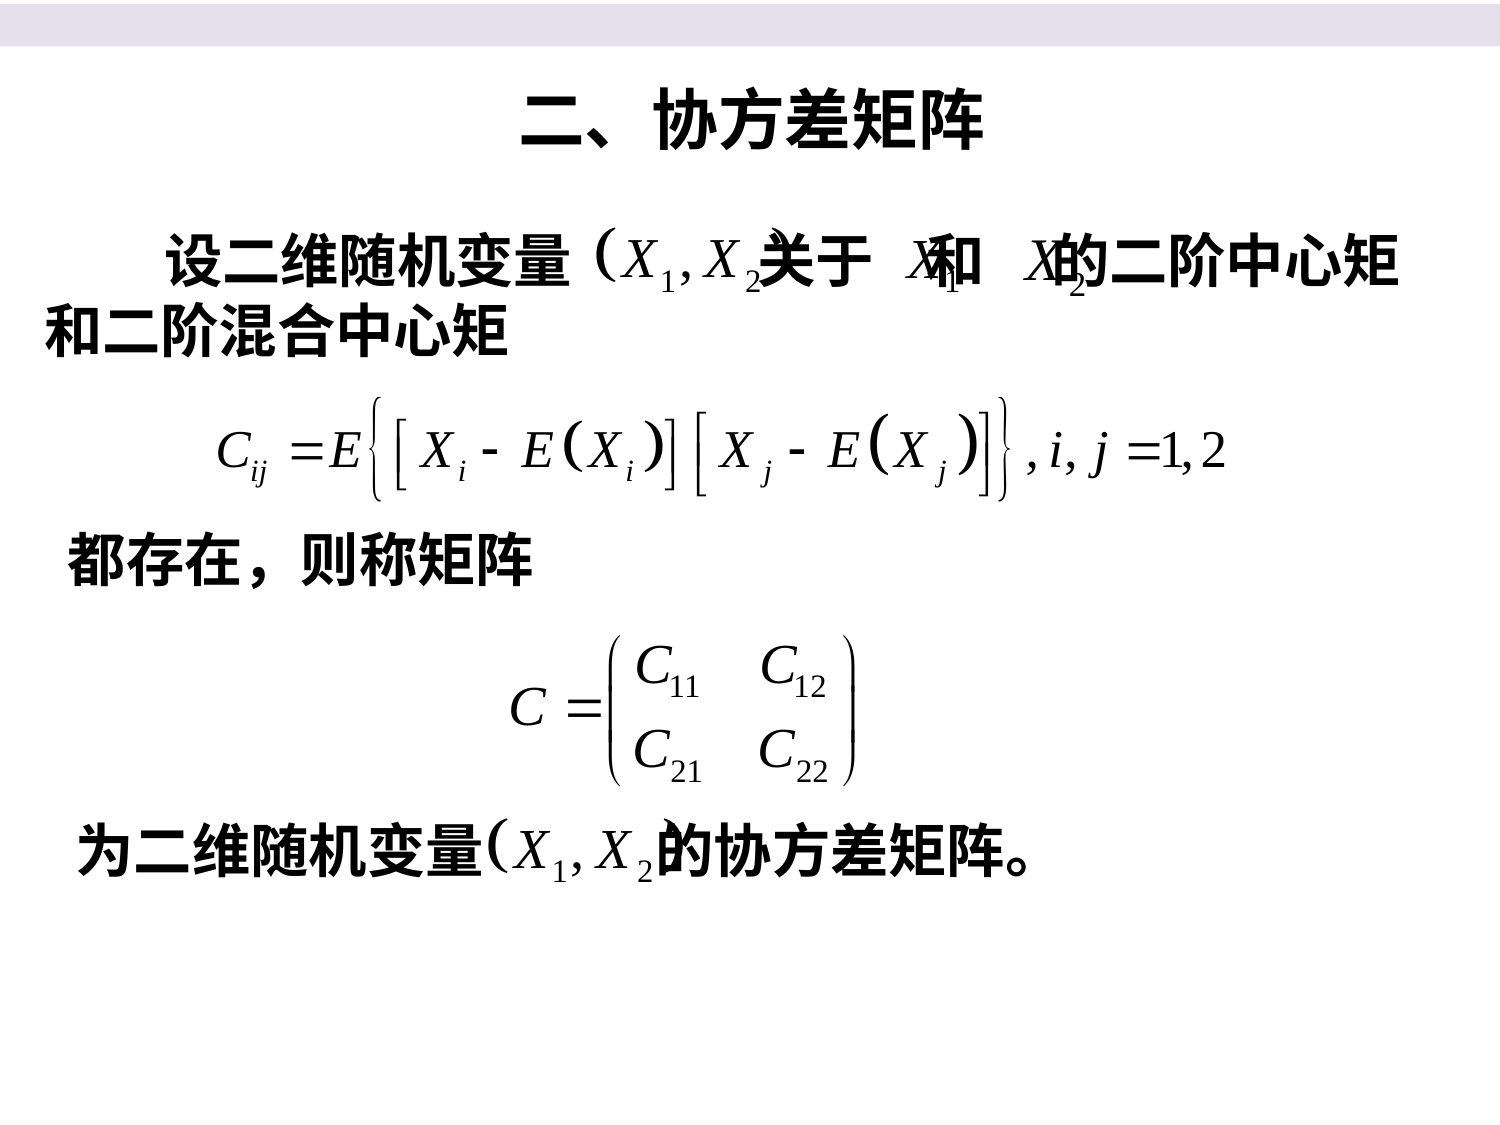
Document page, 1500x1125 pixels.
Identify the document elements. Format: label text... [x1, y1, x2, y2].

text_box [208, 396, 1237, 513]
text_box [29, 216, 1471, 374]
text_box 二、协方差矩阵 [137, 70, 1367, 165]
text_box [60, 806, 1125, 902]
text_box 都存在，则称矩阵 [53, 515, 573, 601]
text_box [501, 621, 874, 801]
